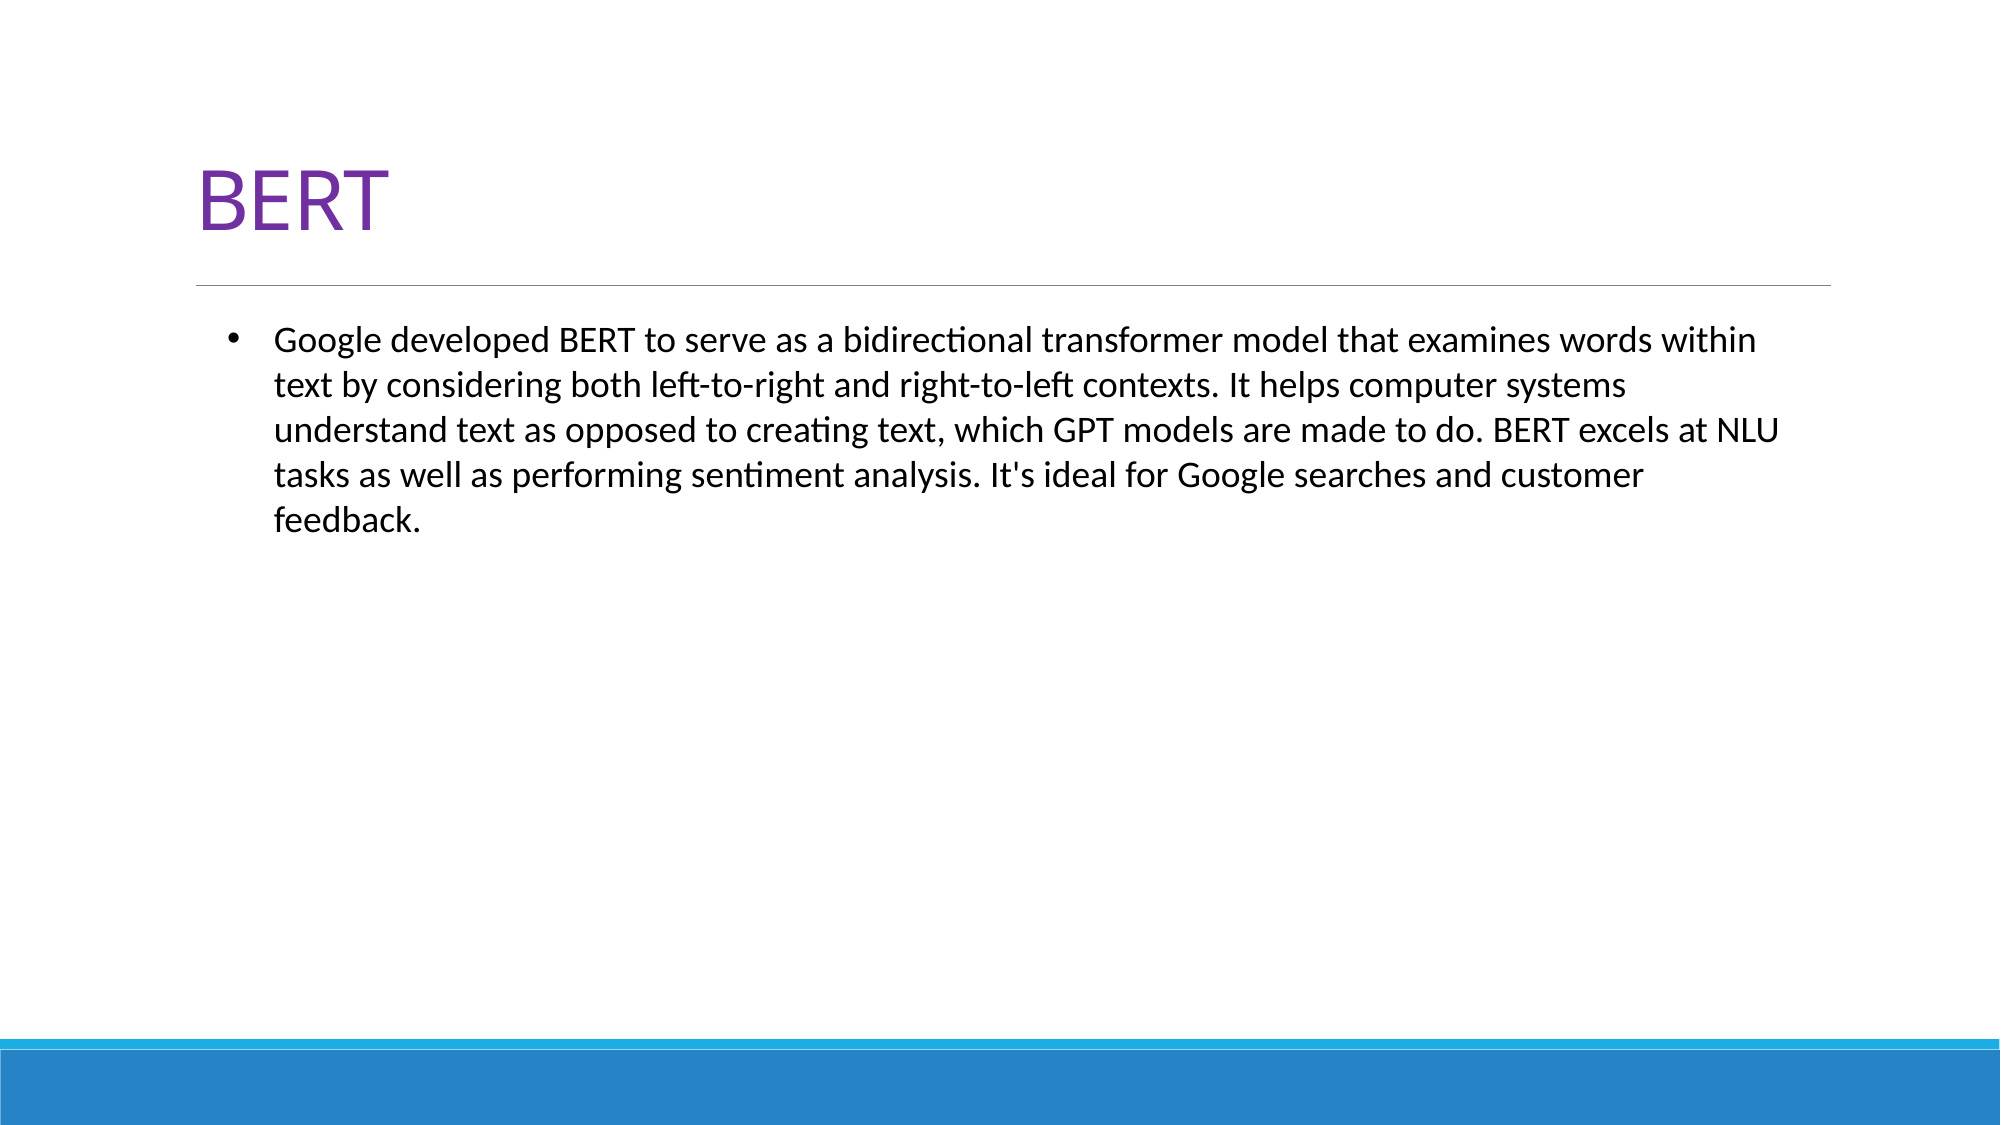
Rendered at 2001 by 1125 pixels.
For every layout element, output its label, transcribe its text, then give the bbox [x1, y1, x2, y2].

text_box Google developed BERT to serve as a bidirectional transformer model that examines words within text by considering both left-to-right and right-to-left contexts. It helps computer systems understand text as opposed to creating text, which GPT models are made to do. BERT excels at NLU tasks as well as performing sentiment analysis. It's ideal for Google searches and customer feedback. [212, 307, 1812, 548]
title BERT [180, 47, 1830, 255]
